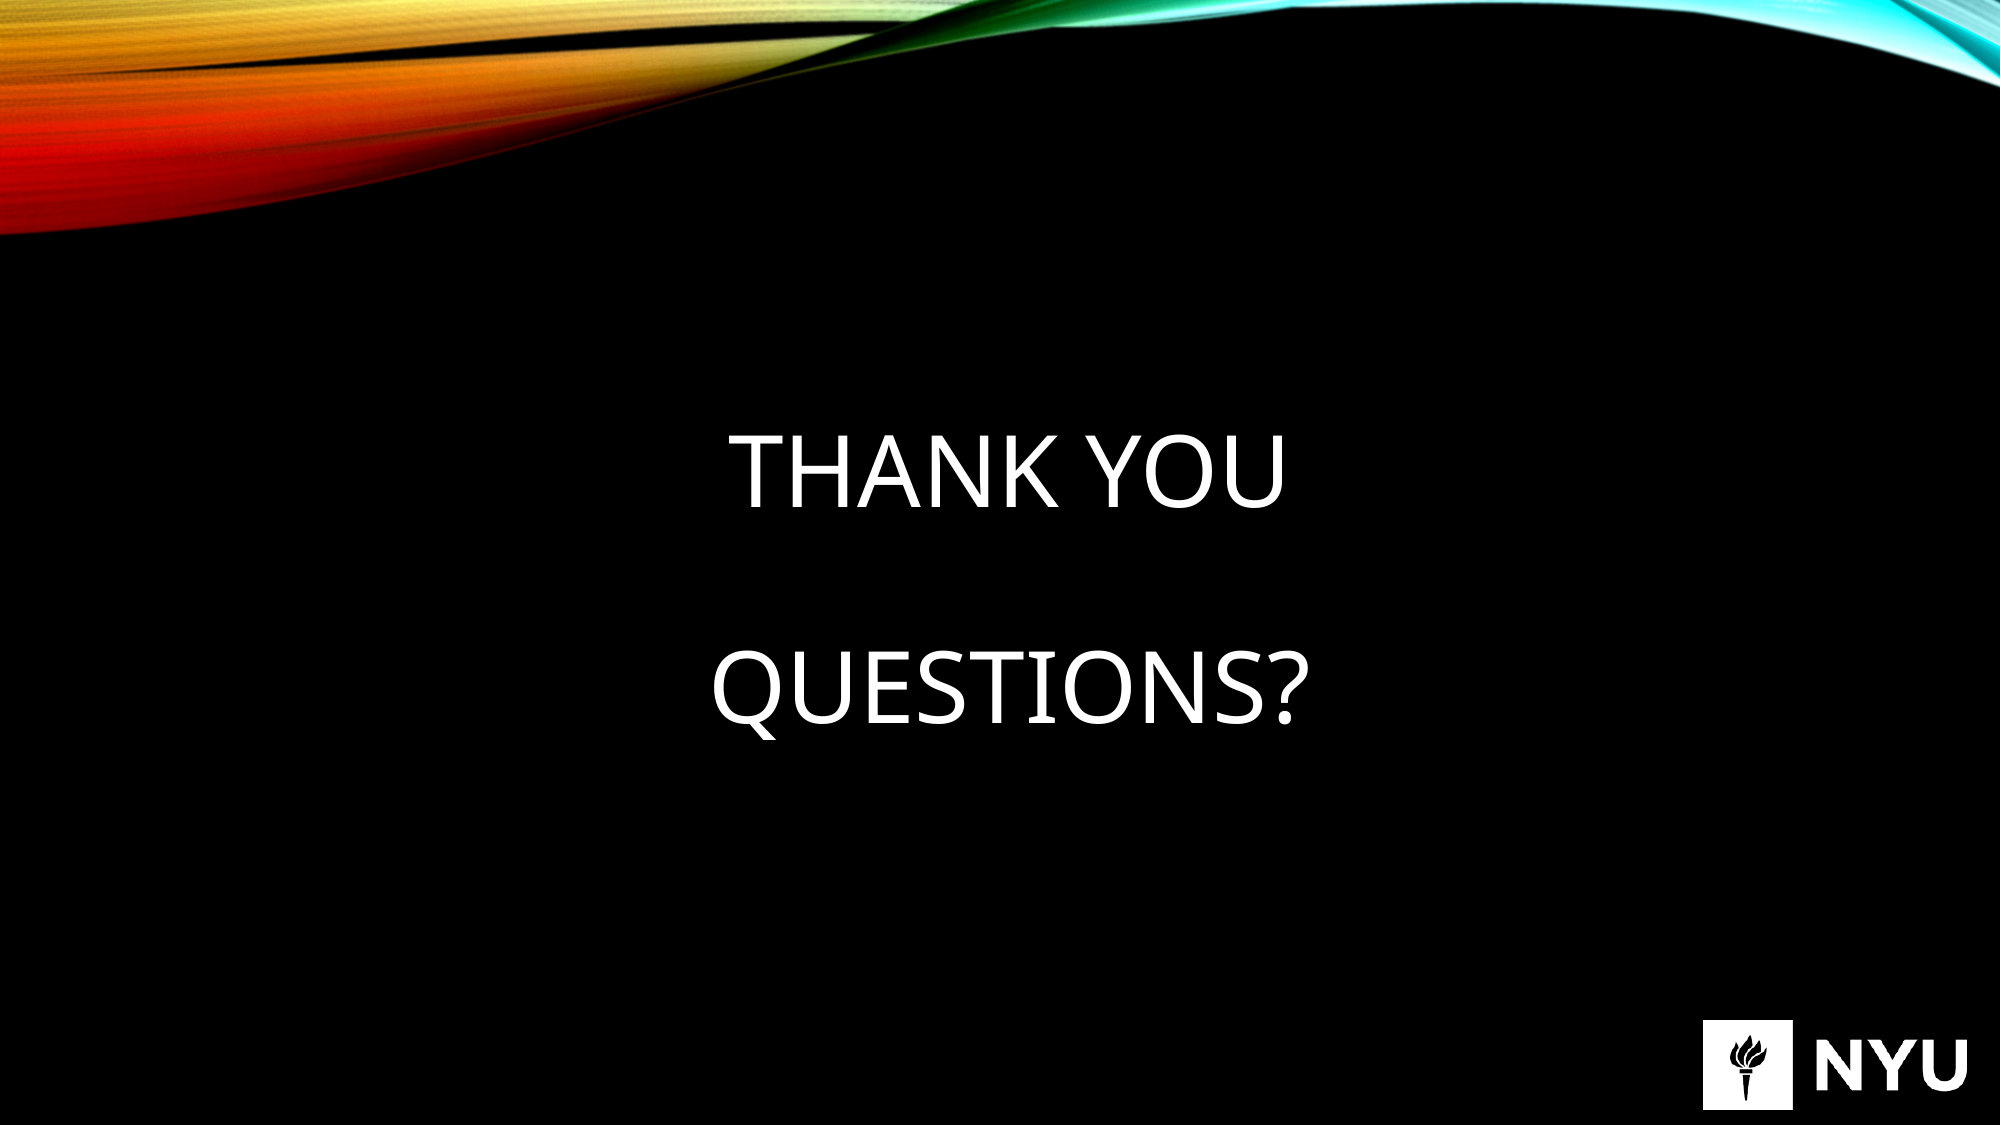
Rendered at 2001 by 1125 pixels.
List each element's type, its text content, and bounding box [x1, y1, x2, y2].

title THANK YOU QUESTIONS? [303, 476, 1717, 689]
picture [0, 0, 2000, 237]
picture [1703, 1019, 1968, 1110]
